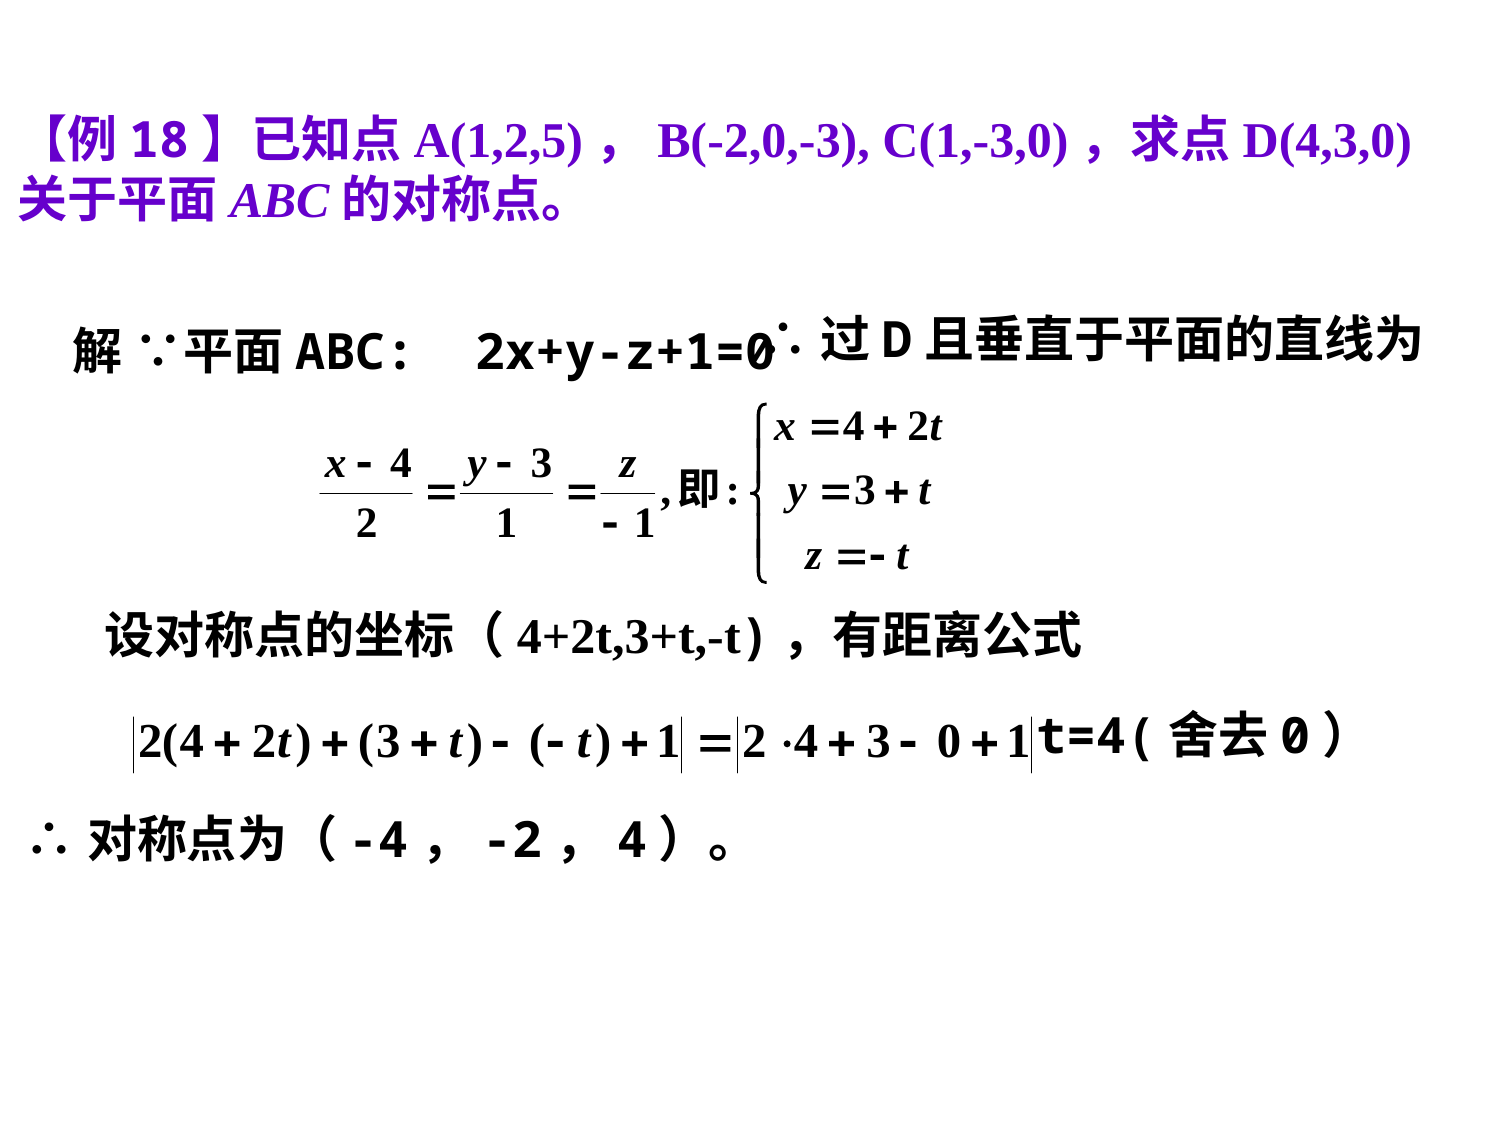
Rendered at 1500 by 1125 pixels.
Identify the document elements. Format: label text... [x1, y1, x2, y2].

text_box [62, 299, 1422, 876]
text_box 【例18】已知点A(1,2,5)，B(-2,0,-3), C(1,-3,0)，求点D(4,3,0) 关于平面ABC的对称点。 [3, 99, 1427, 235]
